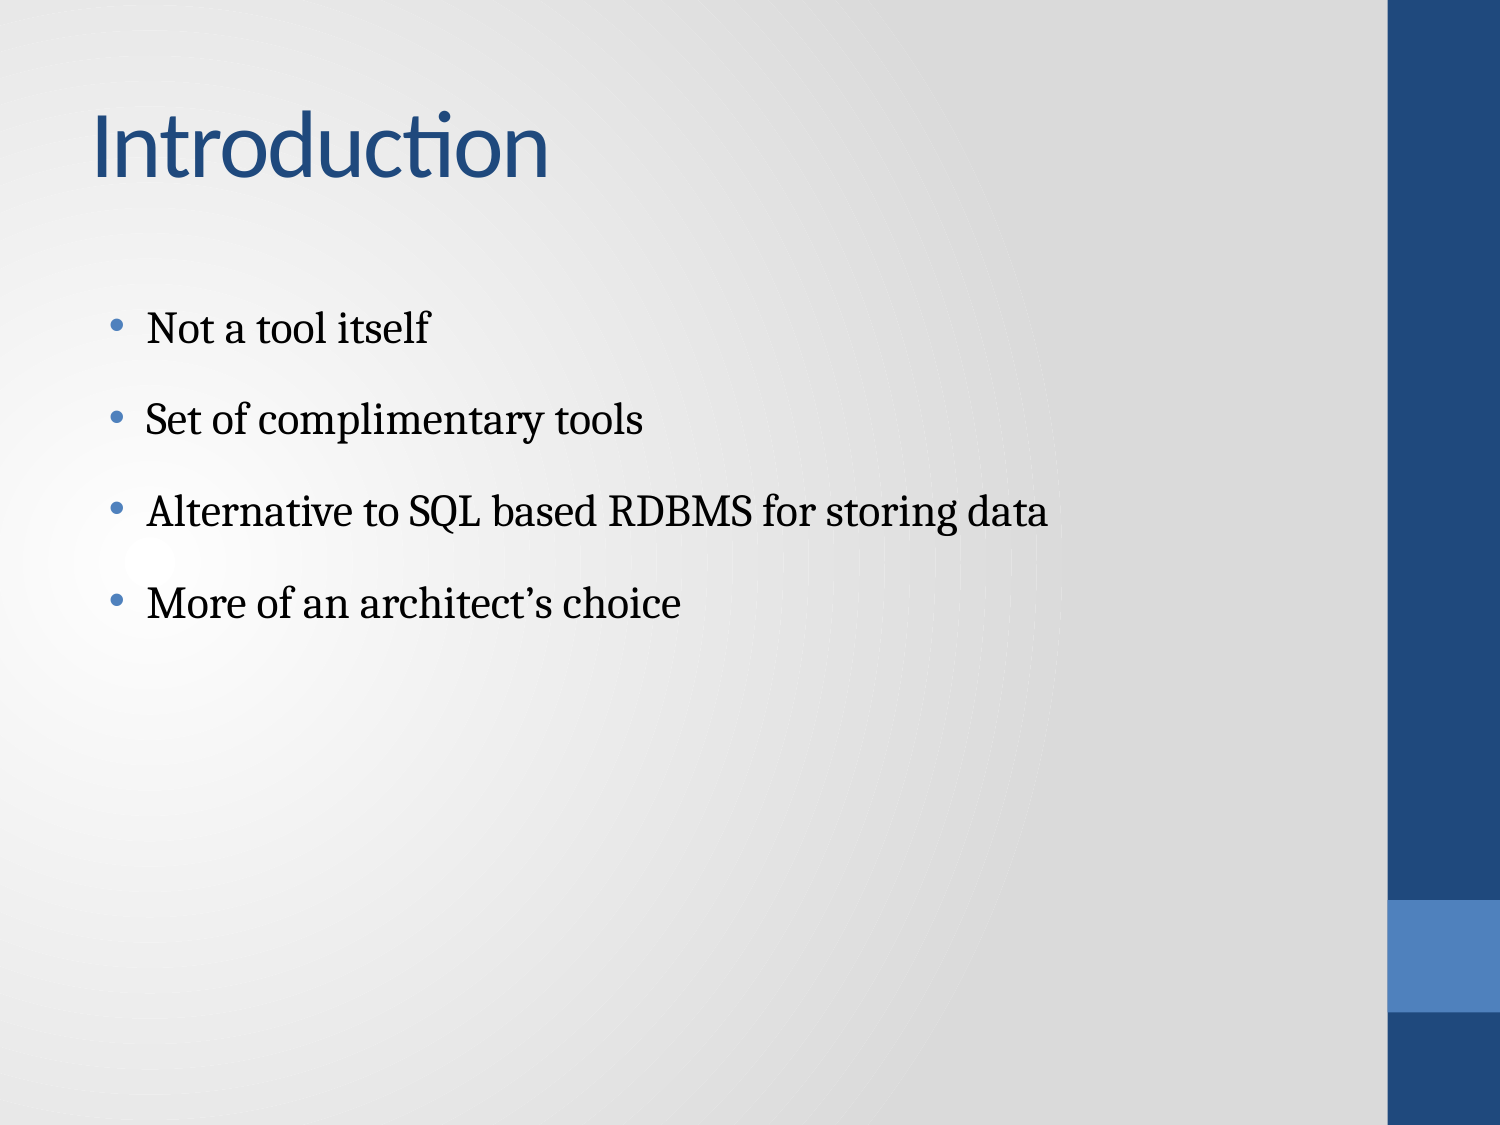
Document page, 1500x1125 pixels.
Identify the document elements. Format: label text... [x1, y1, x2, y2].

list Not a tool itself Set of complimentary tools Alternative to SQL based RDBMS for storing data More of an architect’s choice [75, 262, 1325, 1050]
title Introduction [75, 45, 1325, 233]
